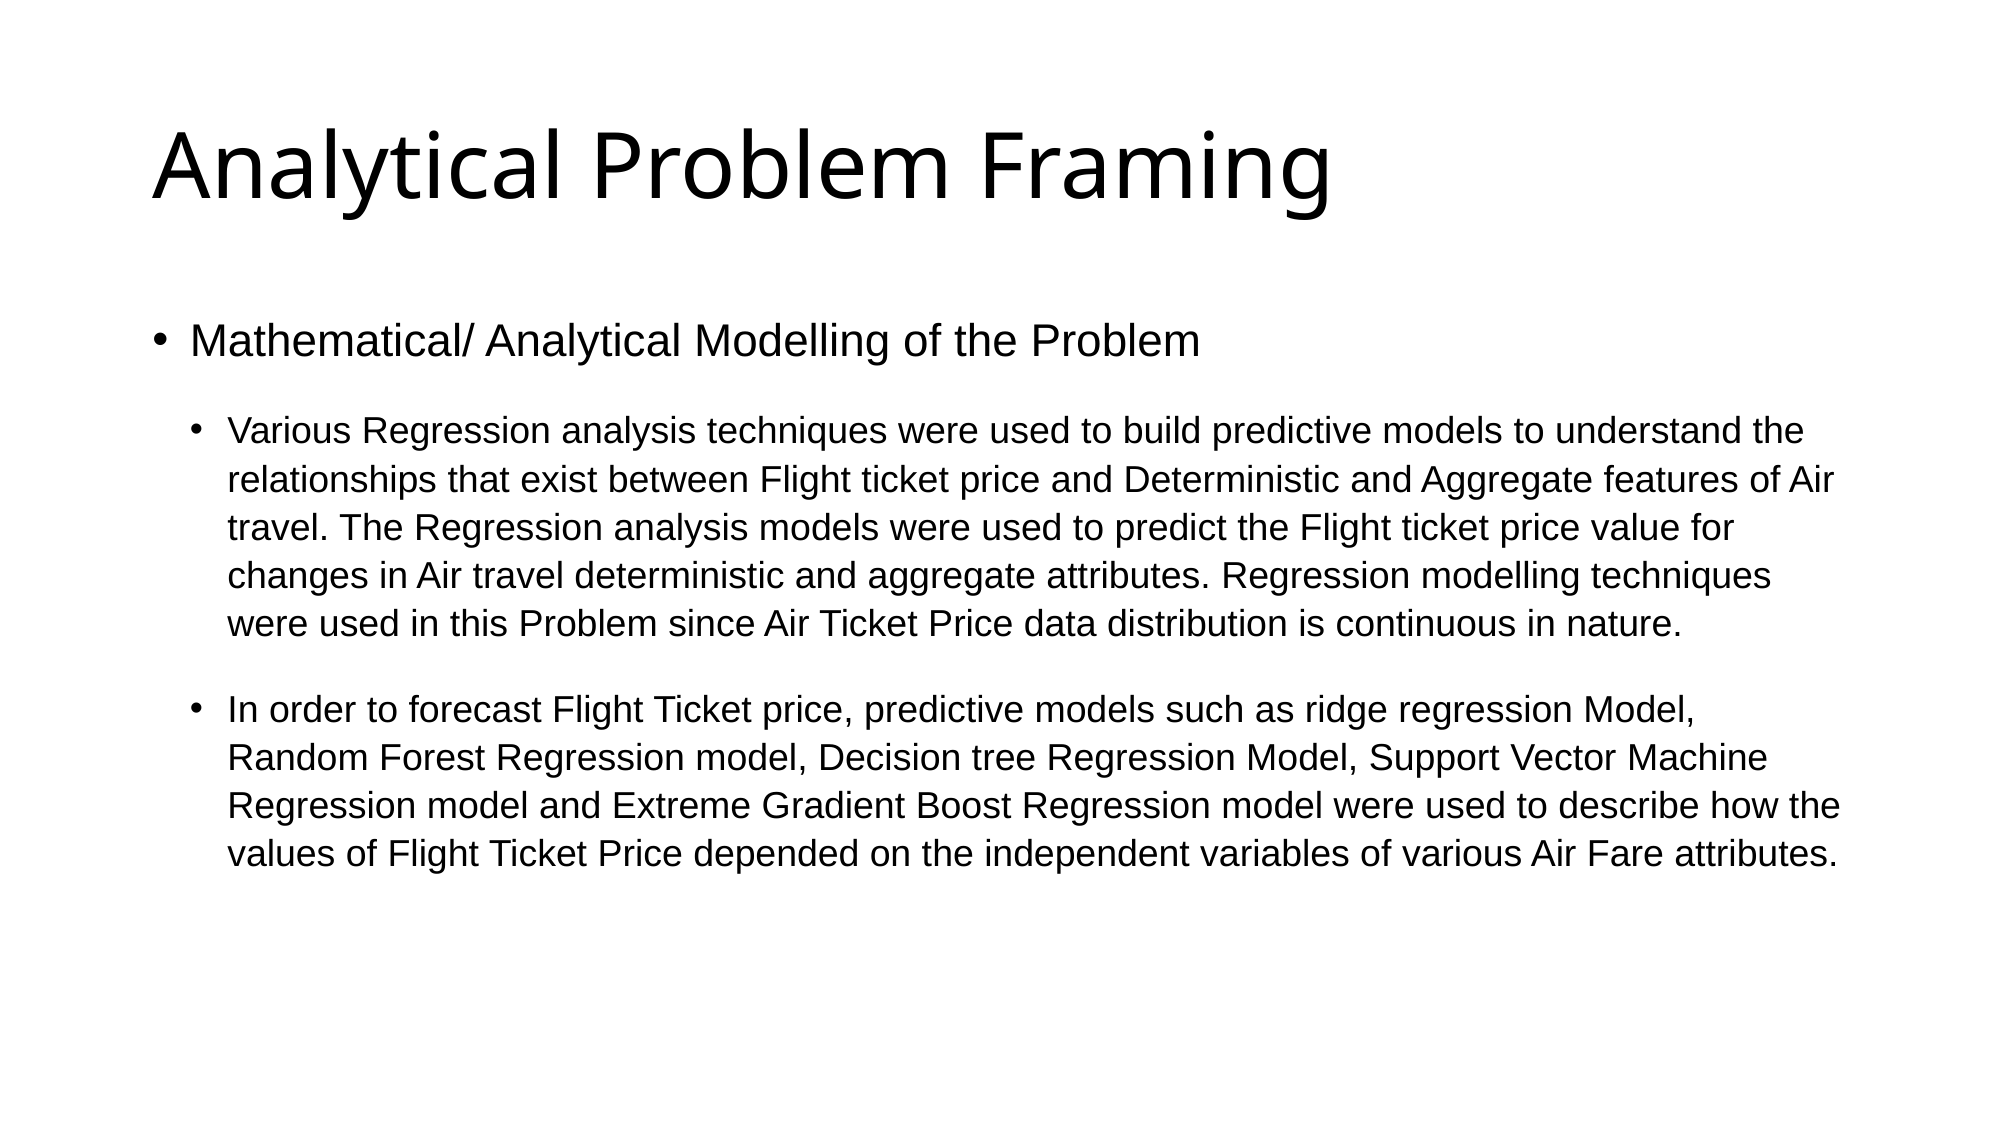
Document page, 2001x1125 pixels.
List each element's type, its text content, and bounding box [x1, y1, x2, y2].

title Analytical Problem Framing [137, 59, 1863, 278]
list Mathematical/ Analytical Modelling of the Problem Various Regression analysis techniques were used to build predictive models to understand the relationships that exist between Flight ticket price and Deterministic and Aggregate features of Air travel. The Regression analysis models were used to predict the Flight ticket price value for changes in Air travel deterministic and aggregate attributes. Regression modelling techniques were used in this Problem since Air Ticket Price data distribution is continuous in nature. In order to forecast Flight Ticket price, predictive models such as ridge regression Model, Random Forest Regression model, Decision tree Regression Model, Support Vector Machine Regression model and Extreme Gradient Boost Regression model were used to describe how the values of Flight Ticket Price depended on the independent variables of various Air Fare attributes. [137, 299, 1863, 1014]
